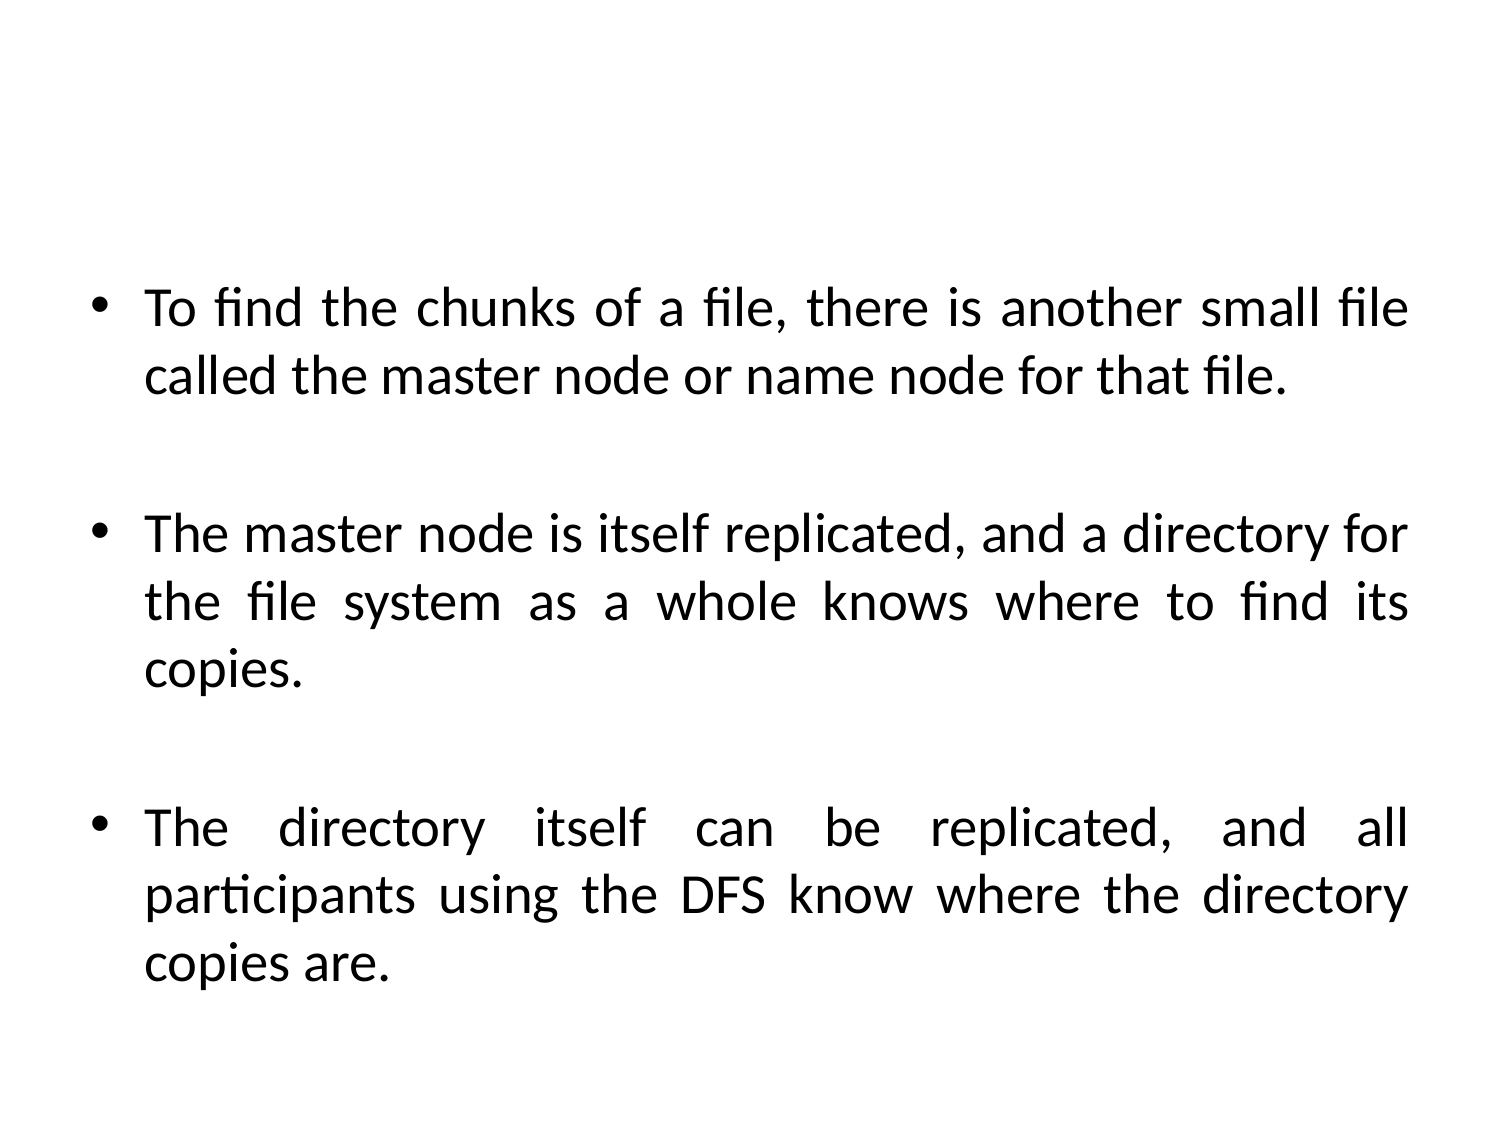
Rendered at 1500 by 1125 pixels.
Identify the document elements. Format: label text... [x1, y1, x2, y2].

list To find the chunks of a file, there is another small file called the master node or name node for that file. The master node is itself replicated, and a directory for the file system as a whole knows where to find its copies. The directory itself can be replicated, and all participants using the DFS know where the directory copies are. [75, 262, 1425, 1005]
